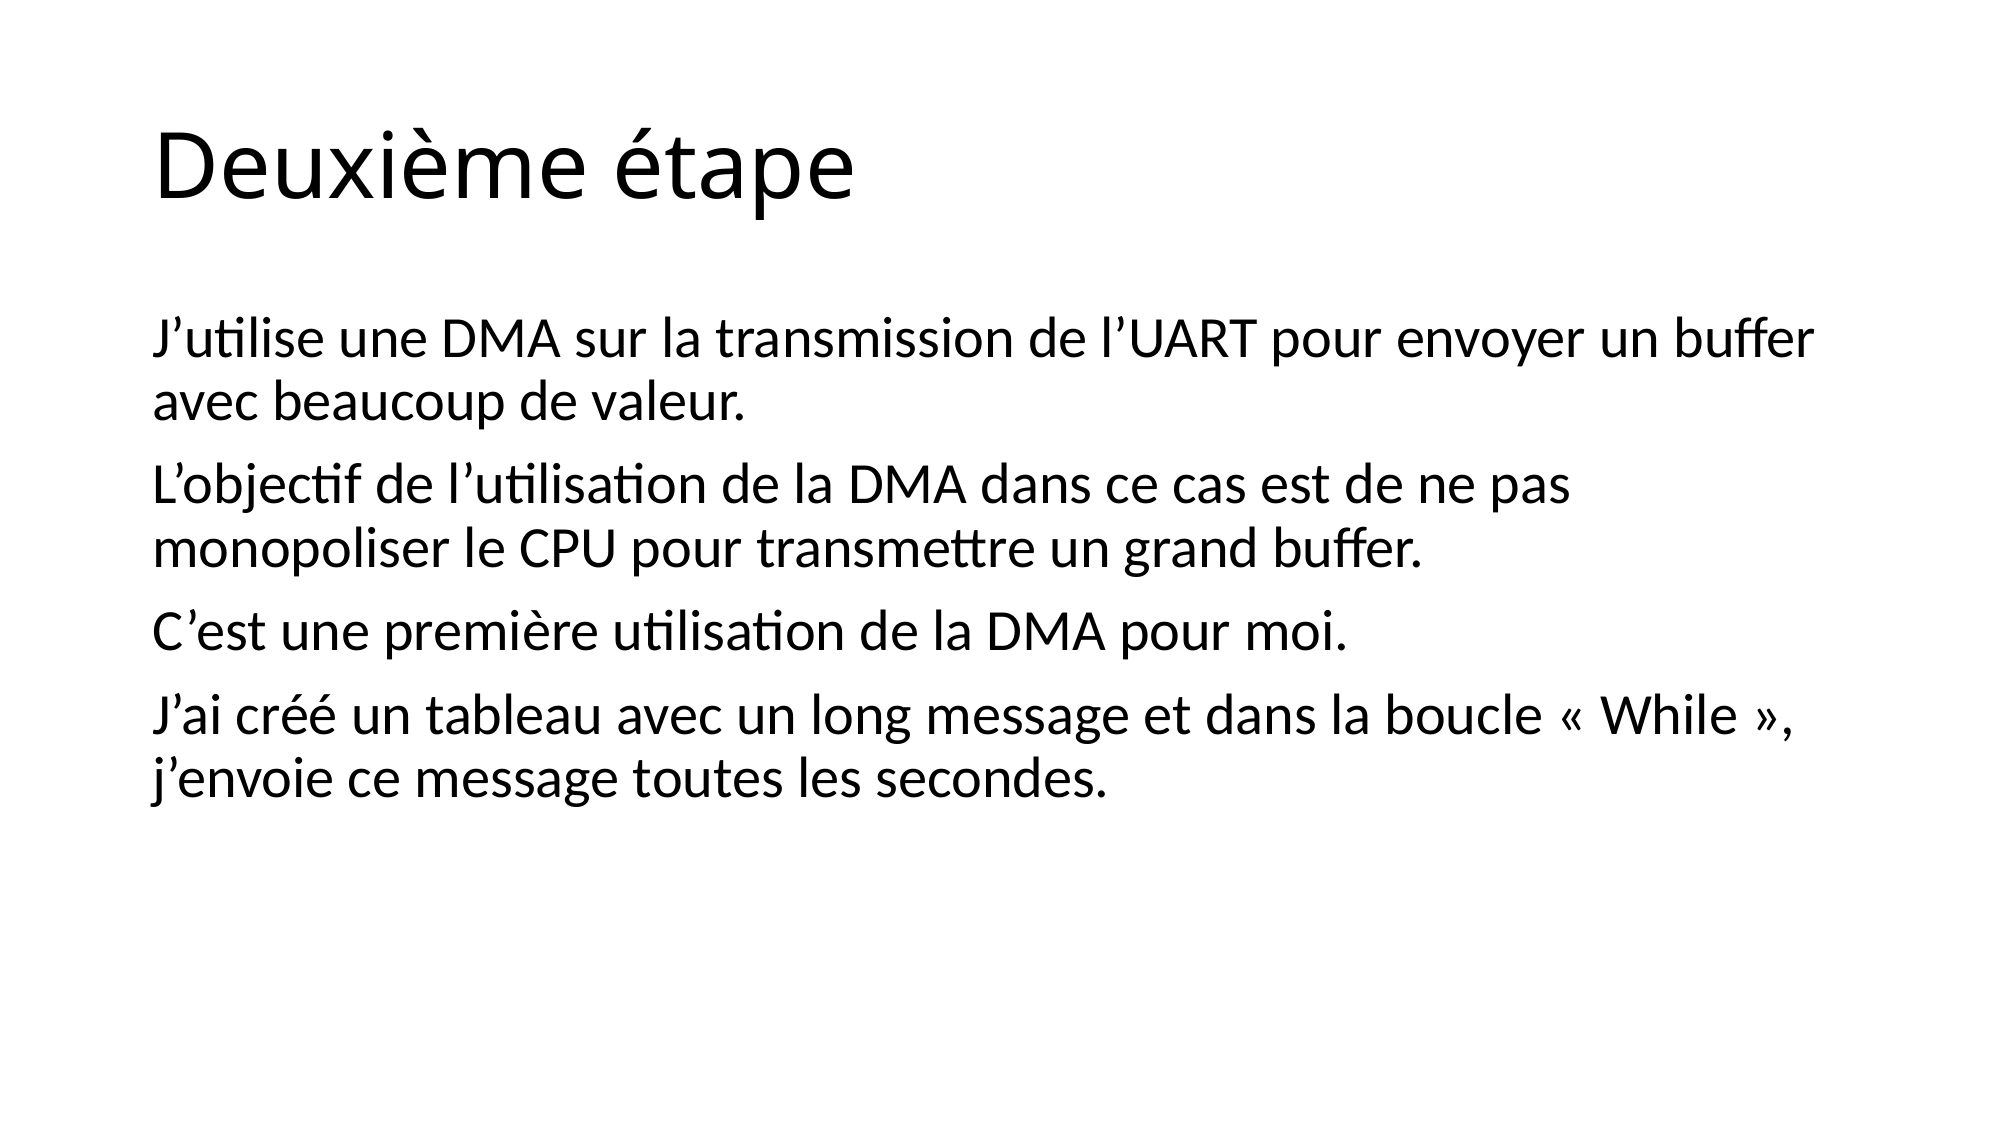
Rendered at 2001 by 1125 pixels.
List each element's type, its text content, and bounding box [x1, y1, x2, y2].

list J’utilise une DMA sur la transmission de l’UART pour envoyer un buffer avec beaucoup de valeur. L’objectif de l’utilisation de la DMA dans ce cas est de ne pas monopoliser le CPU pour transmettre un grand buffer. C’est une première utilisation de la DMA pour moi. J’ai créé un tableau avec un long message et dans la boucle « While », j’envoie ce message toutes les secondes. [137, 299, 1863, 1014]
title Deuxième étape [137, 59, 1863, 278]
